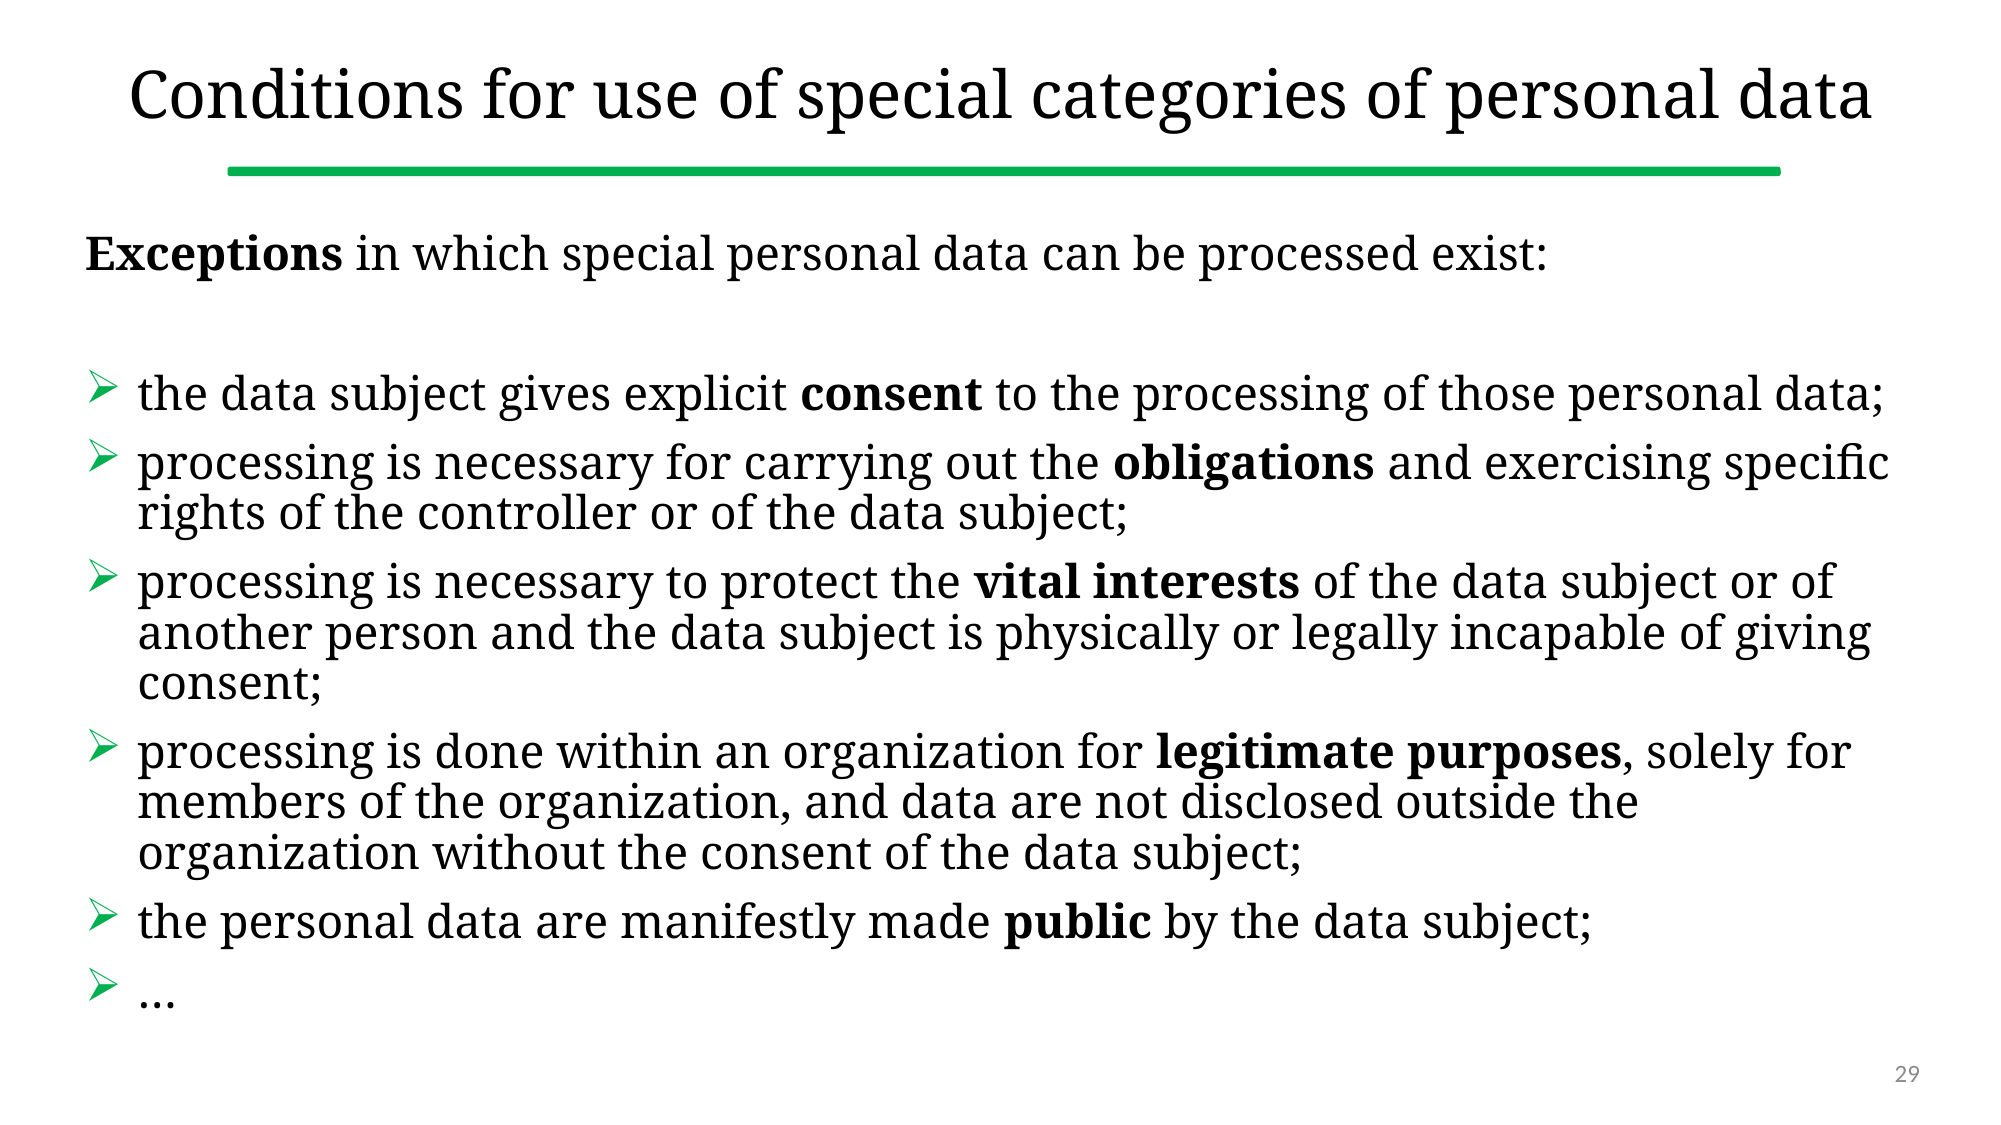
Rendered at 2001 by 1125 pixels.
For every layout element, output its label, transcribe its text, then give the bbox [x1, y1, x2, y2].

list Exceptions in which special personal data can be processed exist: the data subject gives explicit consent to the processing of those personal data; processing is necessary for carrying out the obli­gations and exercising specific rights of the controller or of the data subject; processing is necessary to protect the vital interests of the data subject or of another person and the data subject is physically or legally incapable of giving consent; processing is done within an organization for legitimate purposes, solely for members of the organization, and data are not disclosed outside the organization without the consent of the data subject; the personal data are manifestly made public by the data subject; … [70, 223, 1936, 1063]
slide_number 29 [1412, 1042, 1936, 1103]
title Conditions for use of special categories of personal data [70, 26, 1936, 168]
